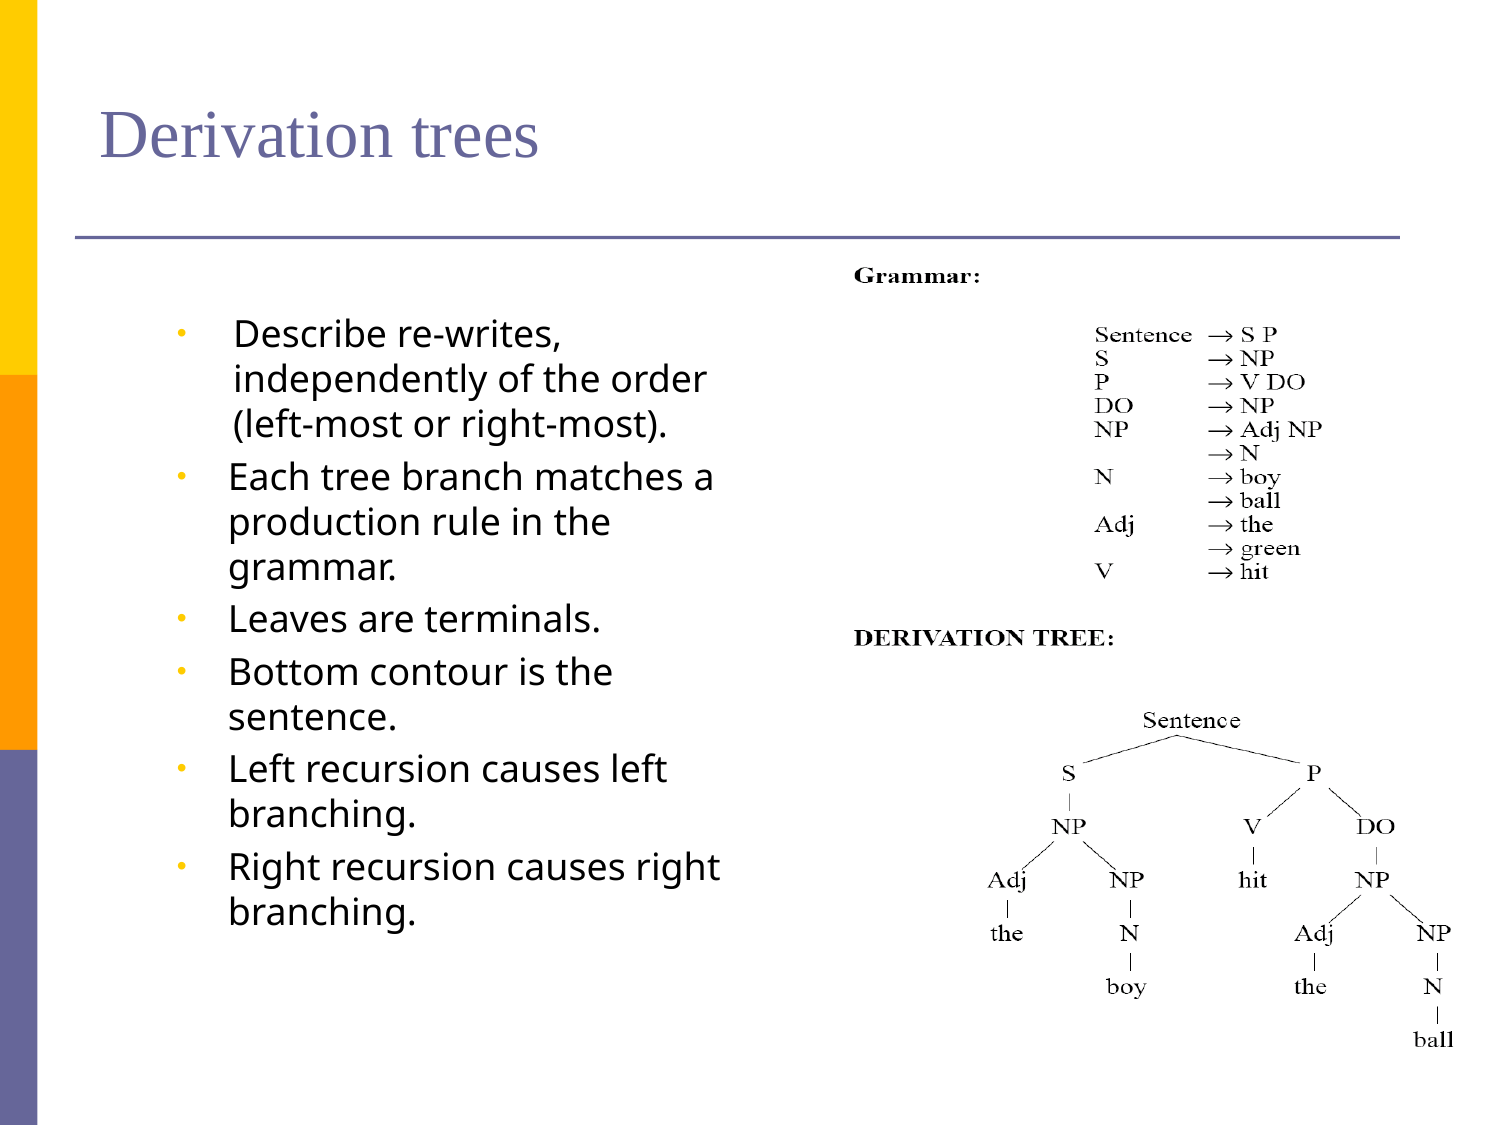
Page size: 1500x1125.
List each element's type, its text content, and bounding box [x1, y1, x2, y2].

picture [849, 262, 1458, 1054]
title Derivation trees [99, 28, 1353, 172]
list Describe re-writes, independently of the order (left-most or right-most). Each tree branch matches a production rule in the grammar. Leaves are terminals. Bottom contour is the sentence. Left recursion causes left branching. Right recursion causes right branching. [161, 307, 753, 937]
